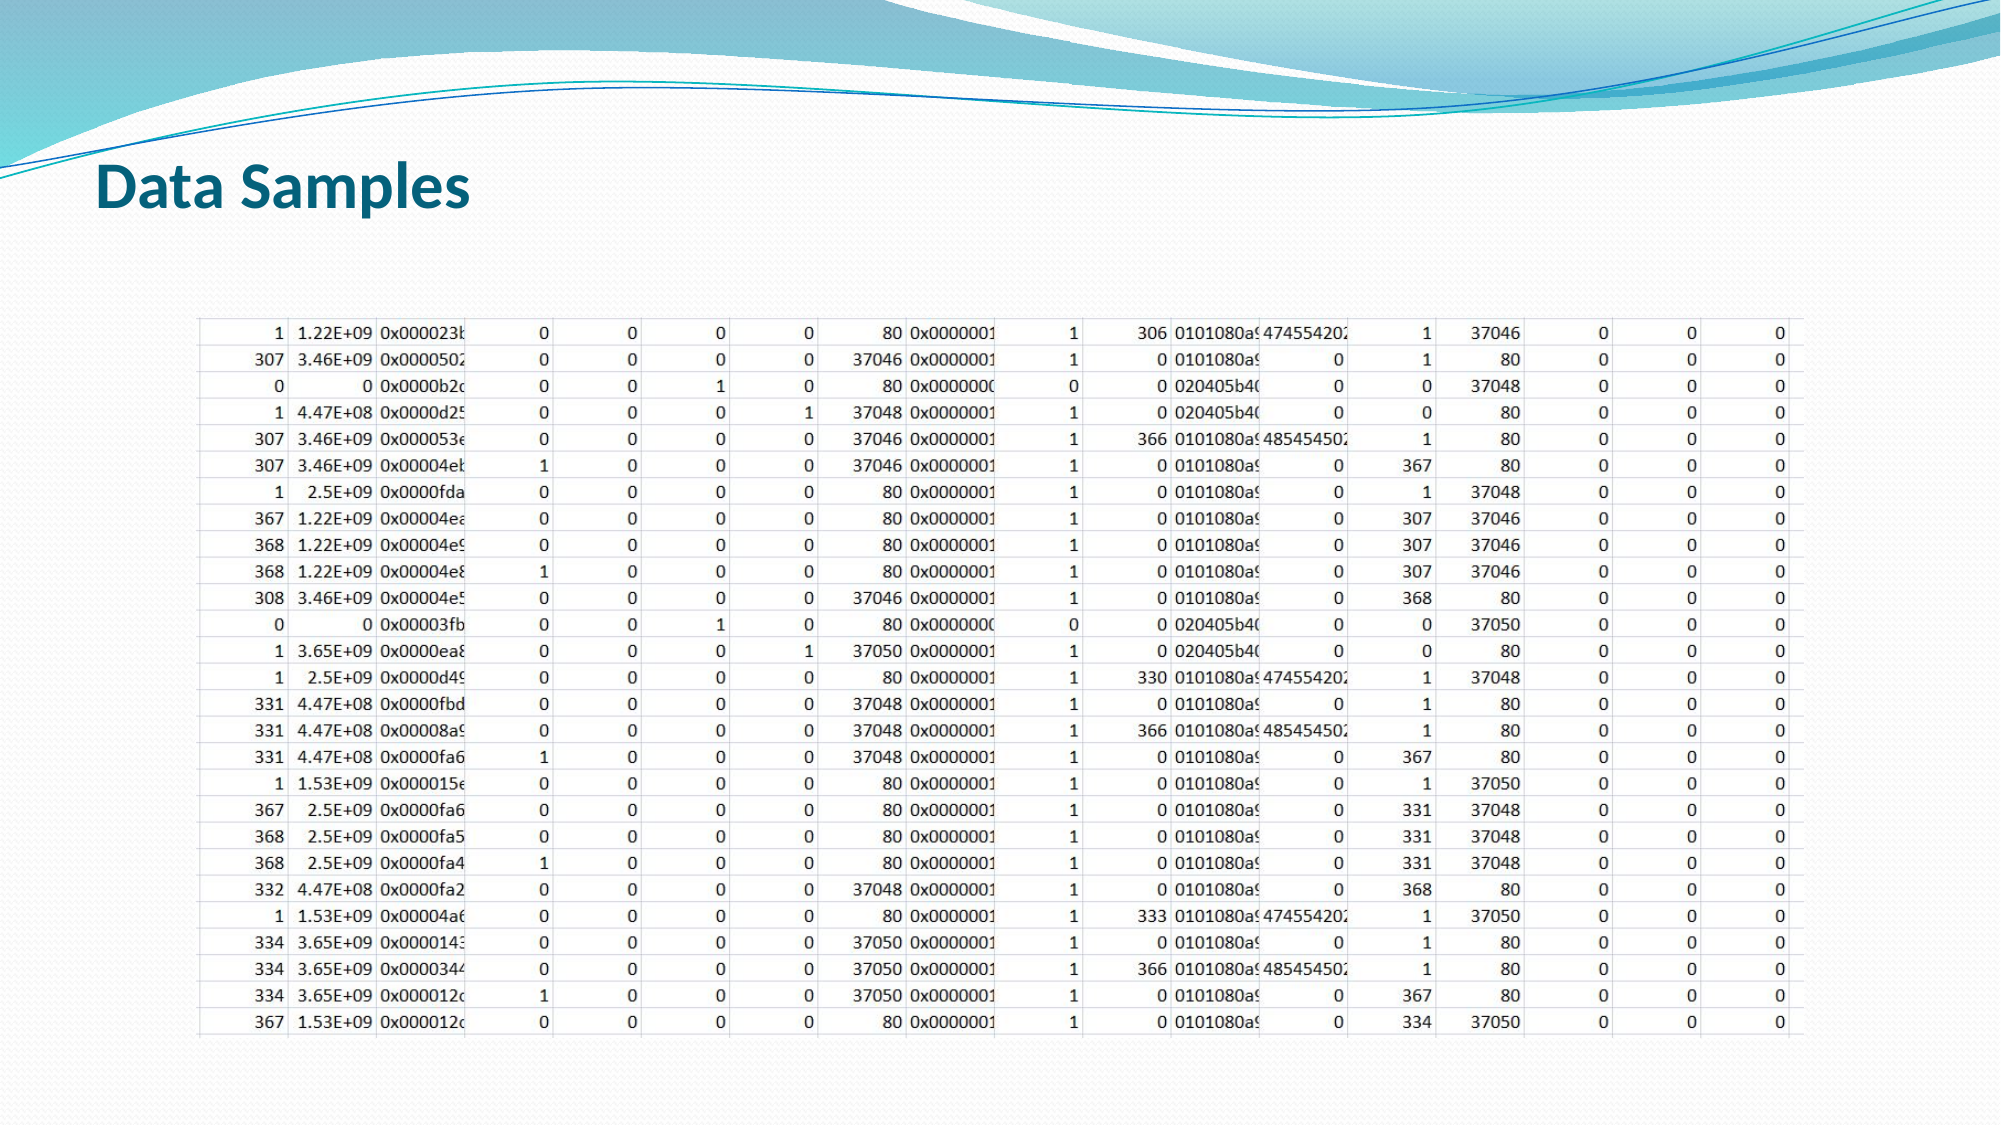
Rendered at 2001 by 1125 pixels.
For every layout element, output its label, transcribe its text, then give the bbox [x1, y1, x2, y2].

title Data Samples [95, 34, 1896, 222]
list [196, 317, 1804, 1038]
